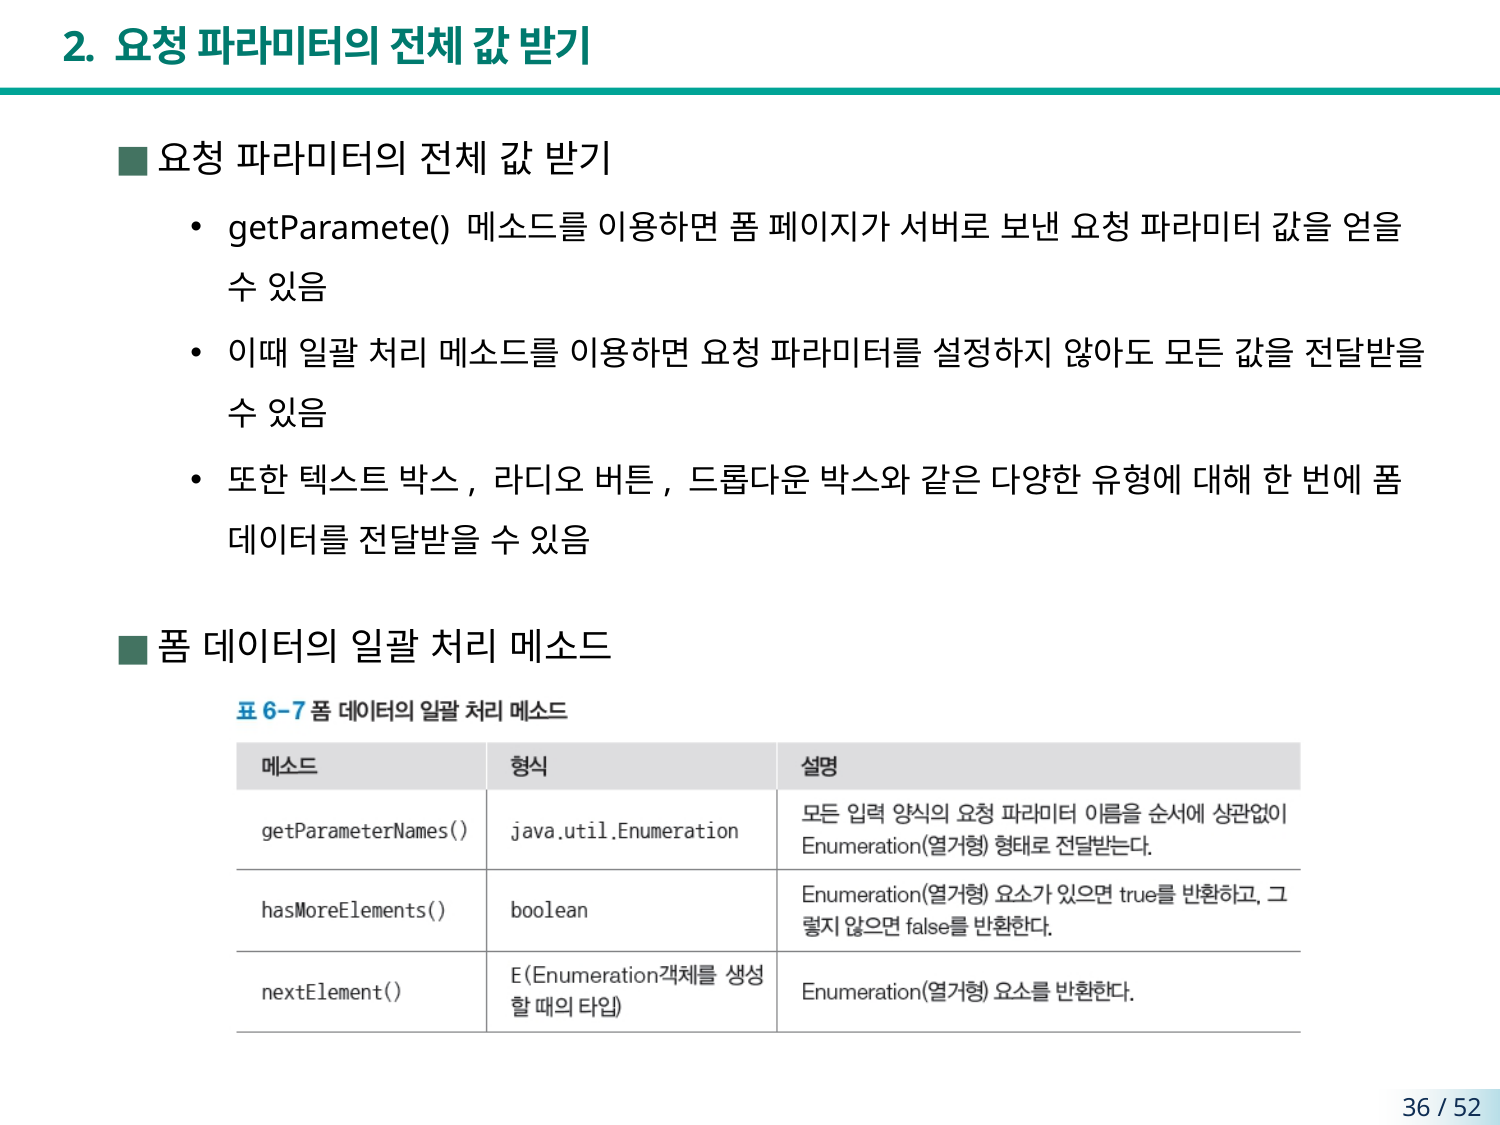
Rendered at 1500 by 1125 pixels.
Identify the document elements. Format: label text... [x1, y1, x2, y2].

list 요청 파라미터의 전체 값 받기 getParamete() 메소드를 이용하면 폼 페이지가 서버로 보낸 요청 파라미터 값을 얻을 수 있음 이때 일괄 처리 메소드를 이용하면 요청 파라미터를 설정하지 않아도 모든 값을 전달받을 수 있음 또한 텍스트 박스, 라디오 버튼, 드롭다운 박스와 같은 다양한 유형에 대해 한 번에 폼 데이터를 전달받을 수 있음 폼 데이터의 일괄 처리 메소드 [100, 127, 1459, 1050]
picture [228, 695, 1306, 1039]
title 2. 요청 파라미터의 전체 값 받기 [47, 5, 1325, 84]
